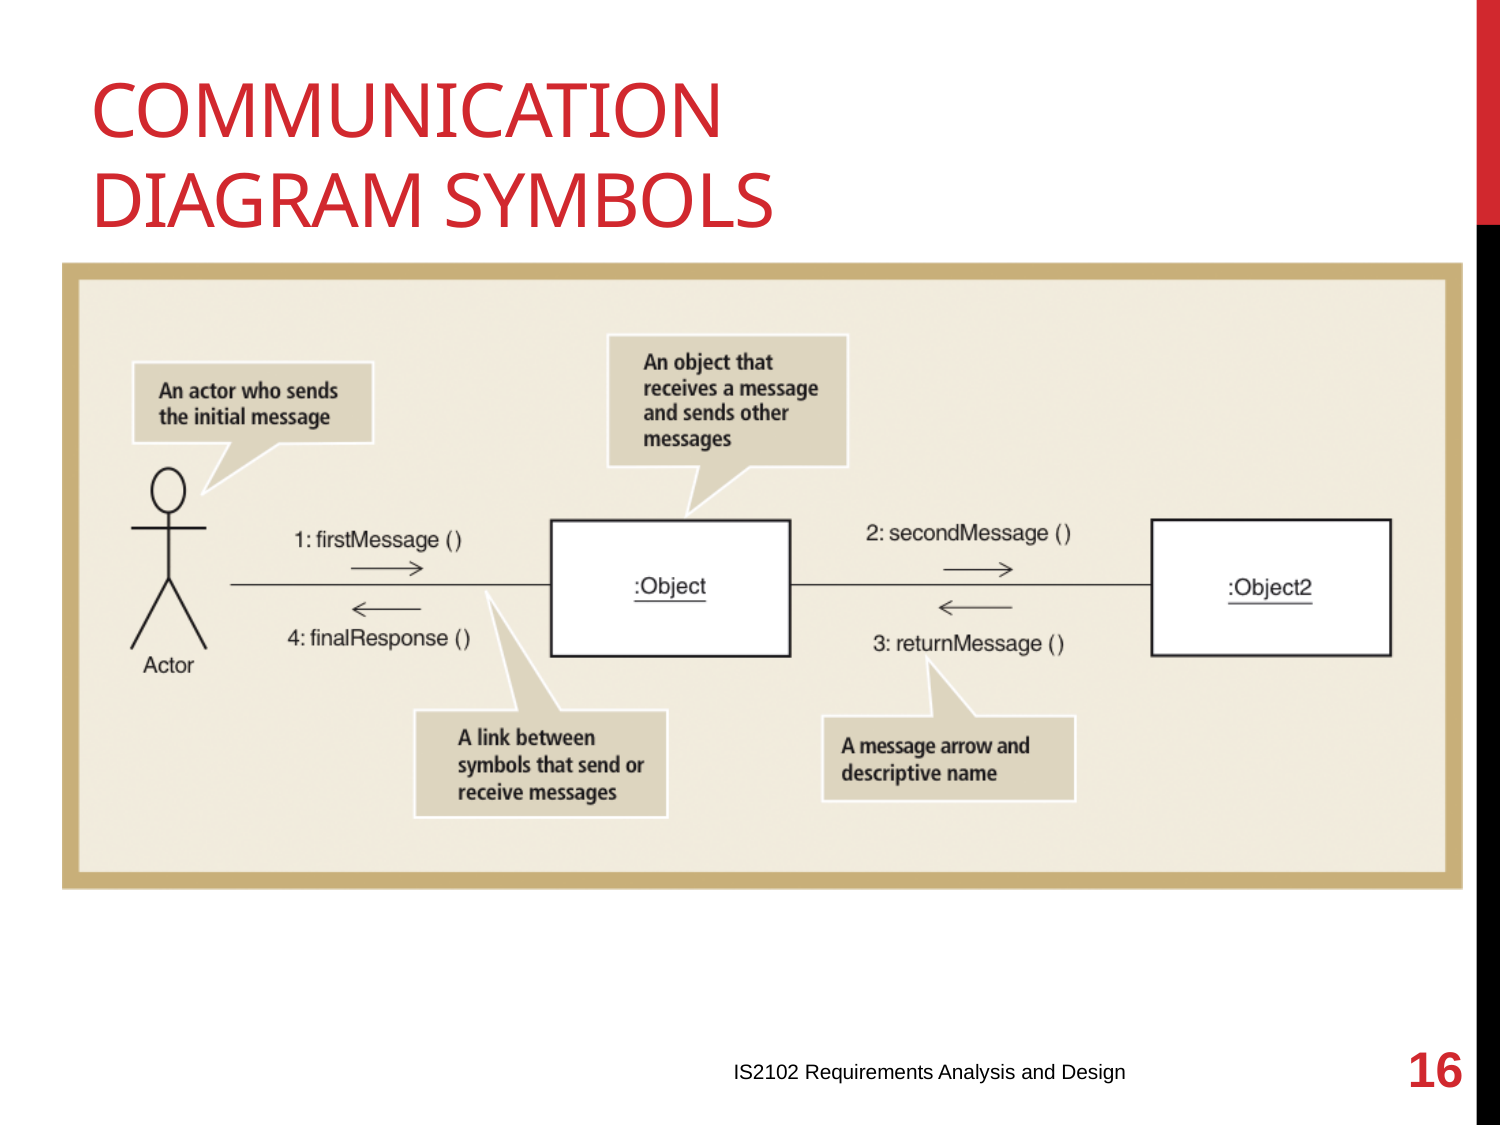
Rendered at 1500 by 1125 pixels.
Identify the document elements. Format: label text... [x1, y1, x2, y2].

title Communication Diagram Symbols [75, 25, 1025, 250]
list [61, 261, 1463, 891]
slide_number 16 [1262, 1037, 1479, 1098]
footer IS2102 Requirements Analysis and Design [718, 1051, 1238, 1112]
